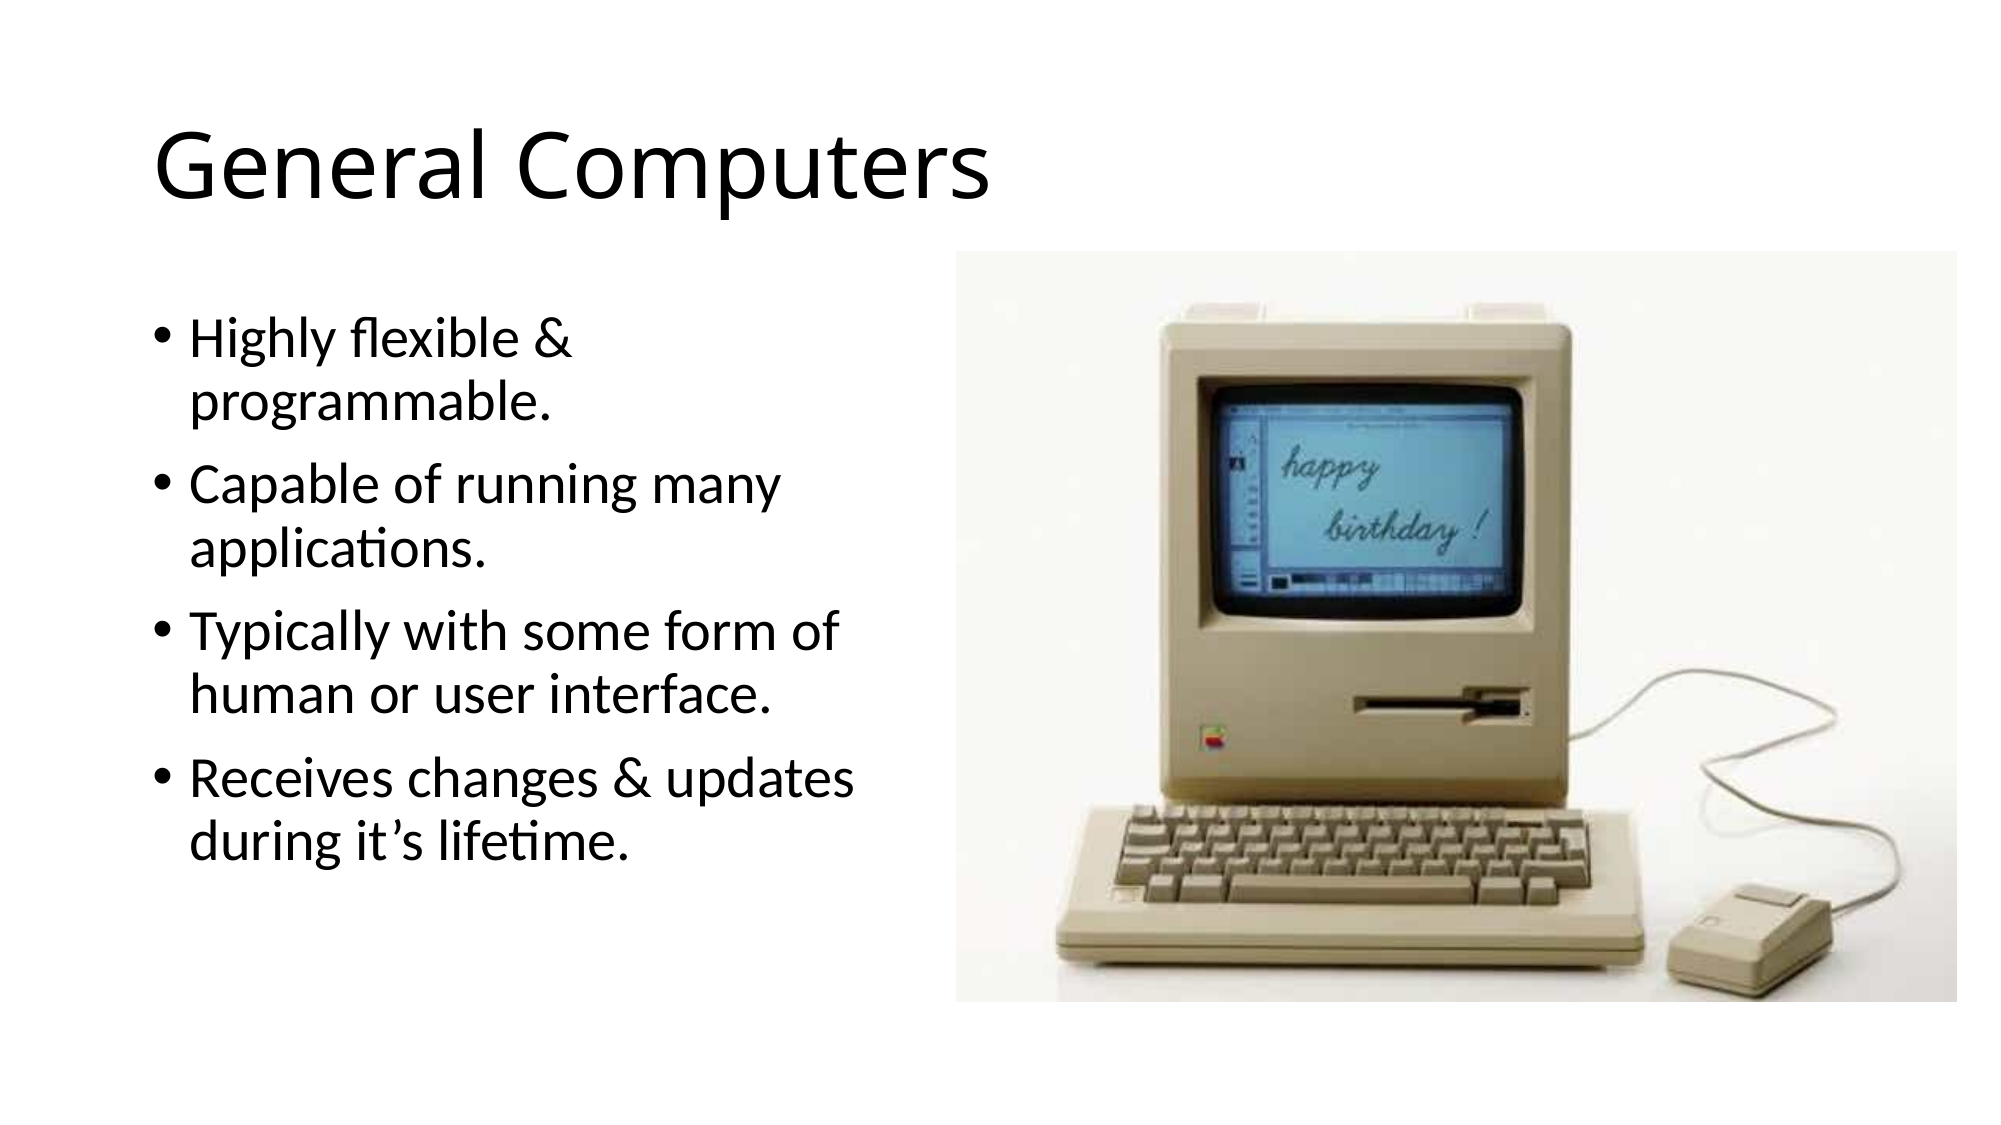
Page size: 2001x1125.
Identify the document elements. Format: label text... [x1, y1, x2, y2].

title General Computers [137, 59, 1863, 278]
picture [956, 251, 1957, 1002]
list Highly flexible & programmable. Capable of running many applications. Typically with some form of human or user interface. Receives changes & updates during it’s lifetime. [137, 299, 915, 1014]
